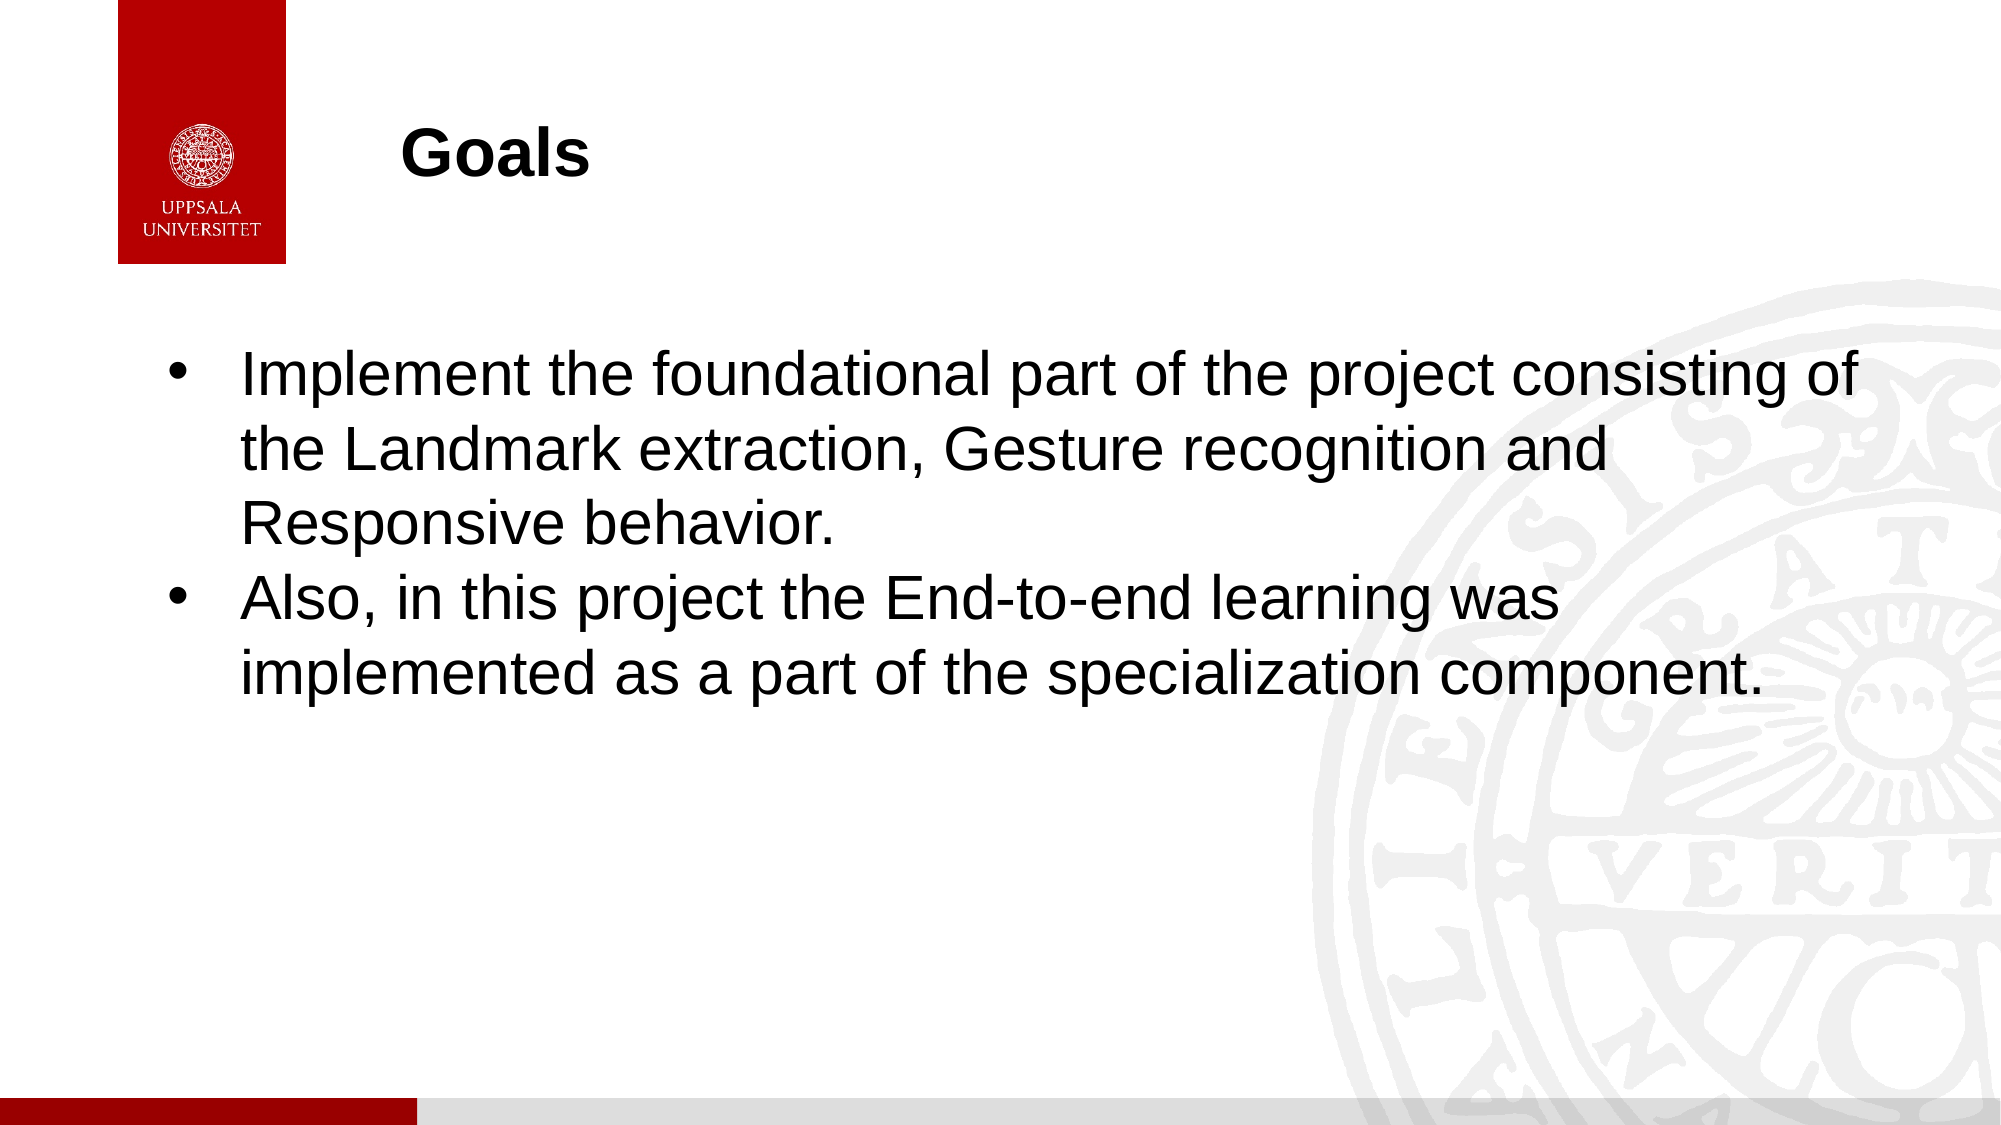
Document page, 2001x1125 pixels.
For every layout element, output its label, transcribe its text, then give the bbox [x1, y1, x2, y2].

title Goals [385, 99, 1914, 288]
list Implement the foundational part of the project consisting of the Landmark extraction, Gesture recognition and Responsive behavior. Also, in this project the End-to-end learning was implemented as a part of the specialization component. [150, 324, 1914, 1000]
picture [118, 0, 286, 264]
